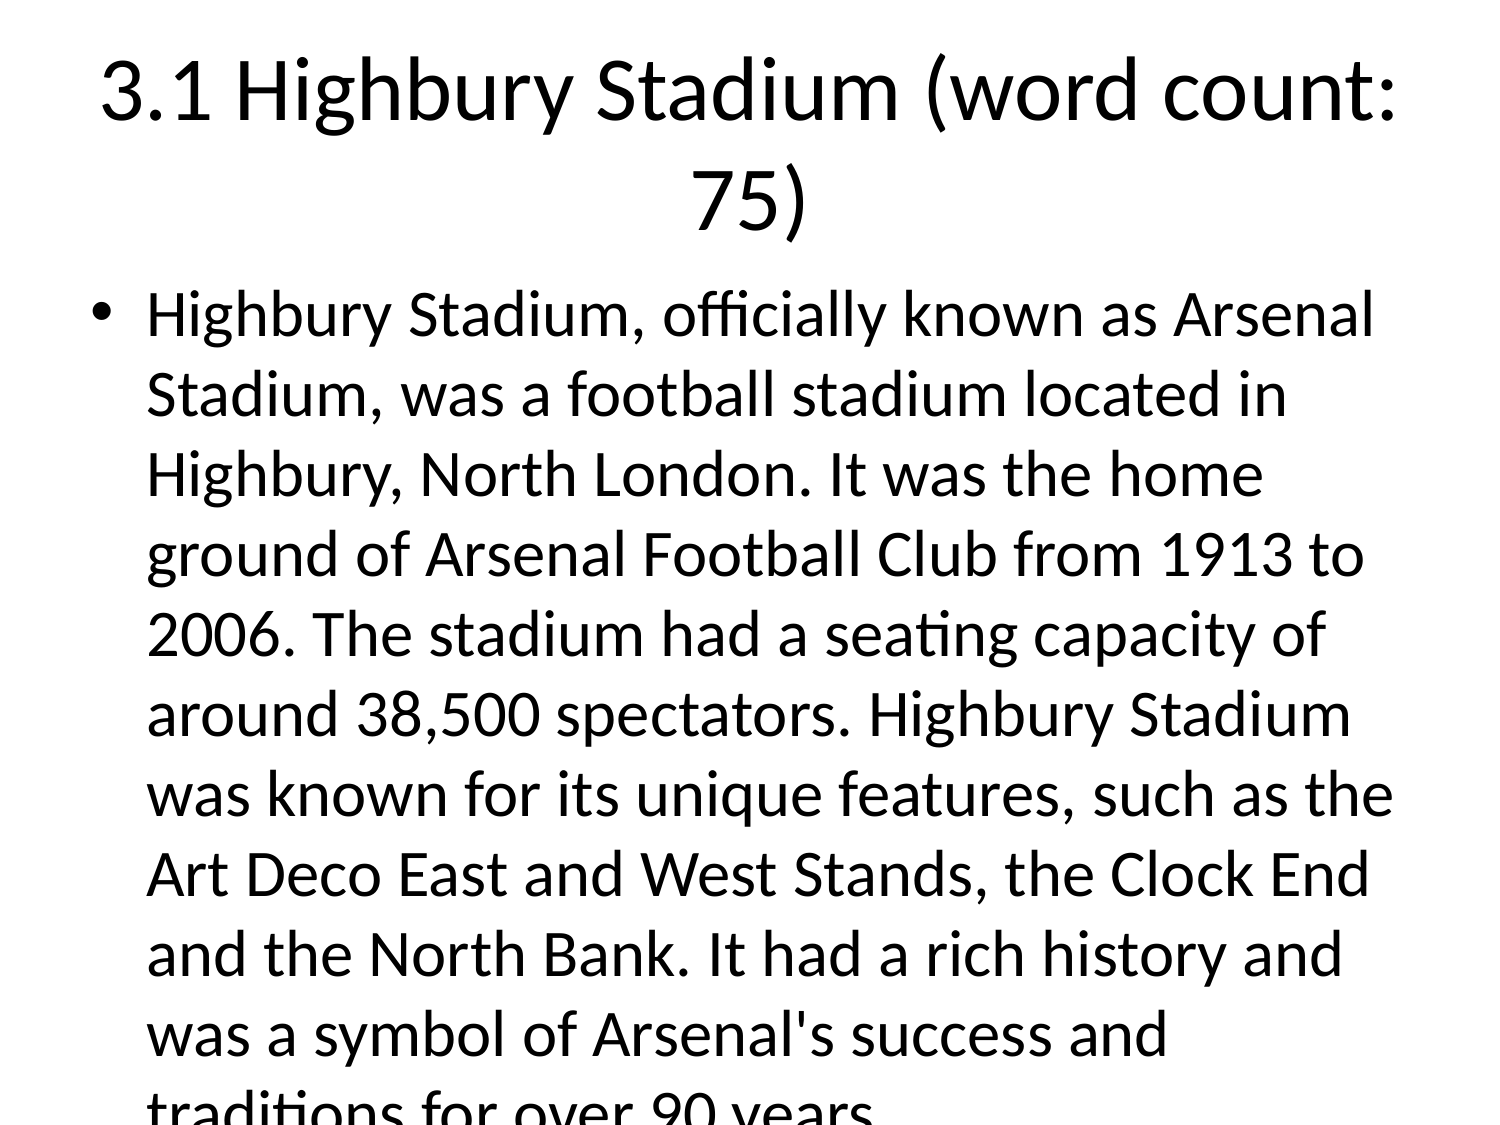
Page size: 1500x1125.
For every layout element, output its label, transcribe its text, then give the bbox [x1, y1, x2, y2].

list Highbury Stadium, officially known as Arsenal Stadium, was a football stadium located in Highbury, North London. It was the home ground of Arsenal Football Club from 1913 to 2006. The stadium had a seating capacity of around 38,500 spectators. Highbury Stadium was known for its unique features, such as the Art Deco East and West Stands, the Clock End and the North Bank. It had a rich history and was a symbol of Arsenal's success and traditions for over 90 years. [75, 262, 1425, 1005]
title 3.1 Highbury Stadium (word count: 75) [75, 45, 1425, 233]
